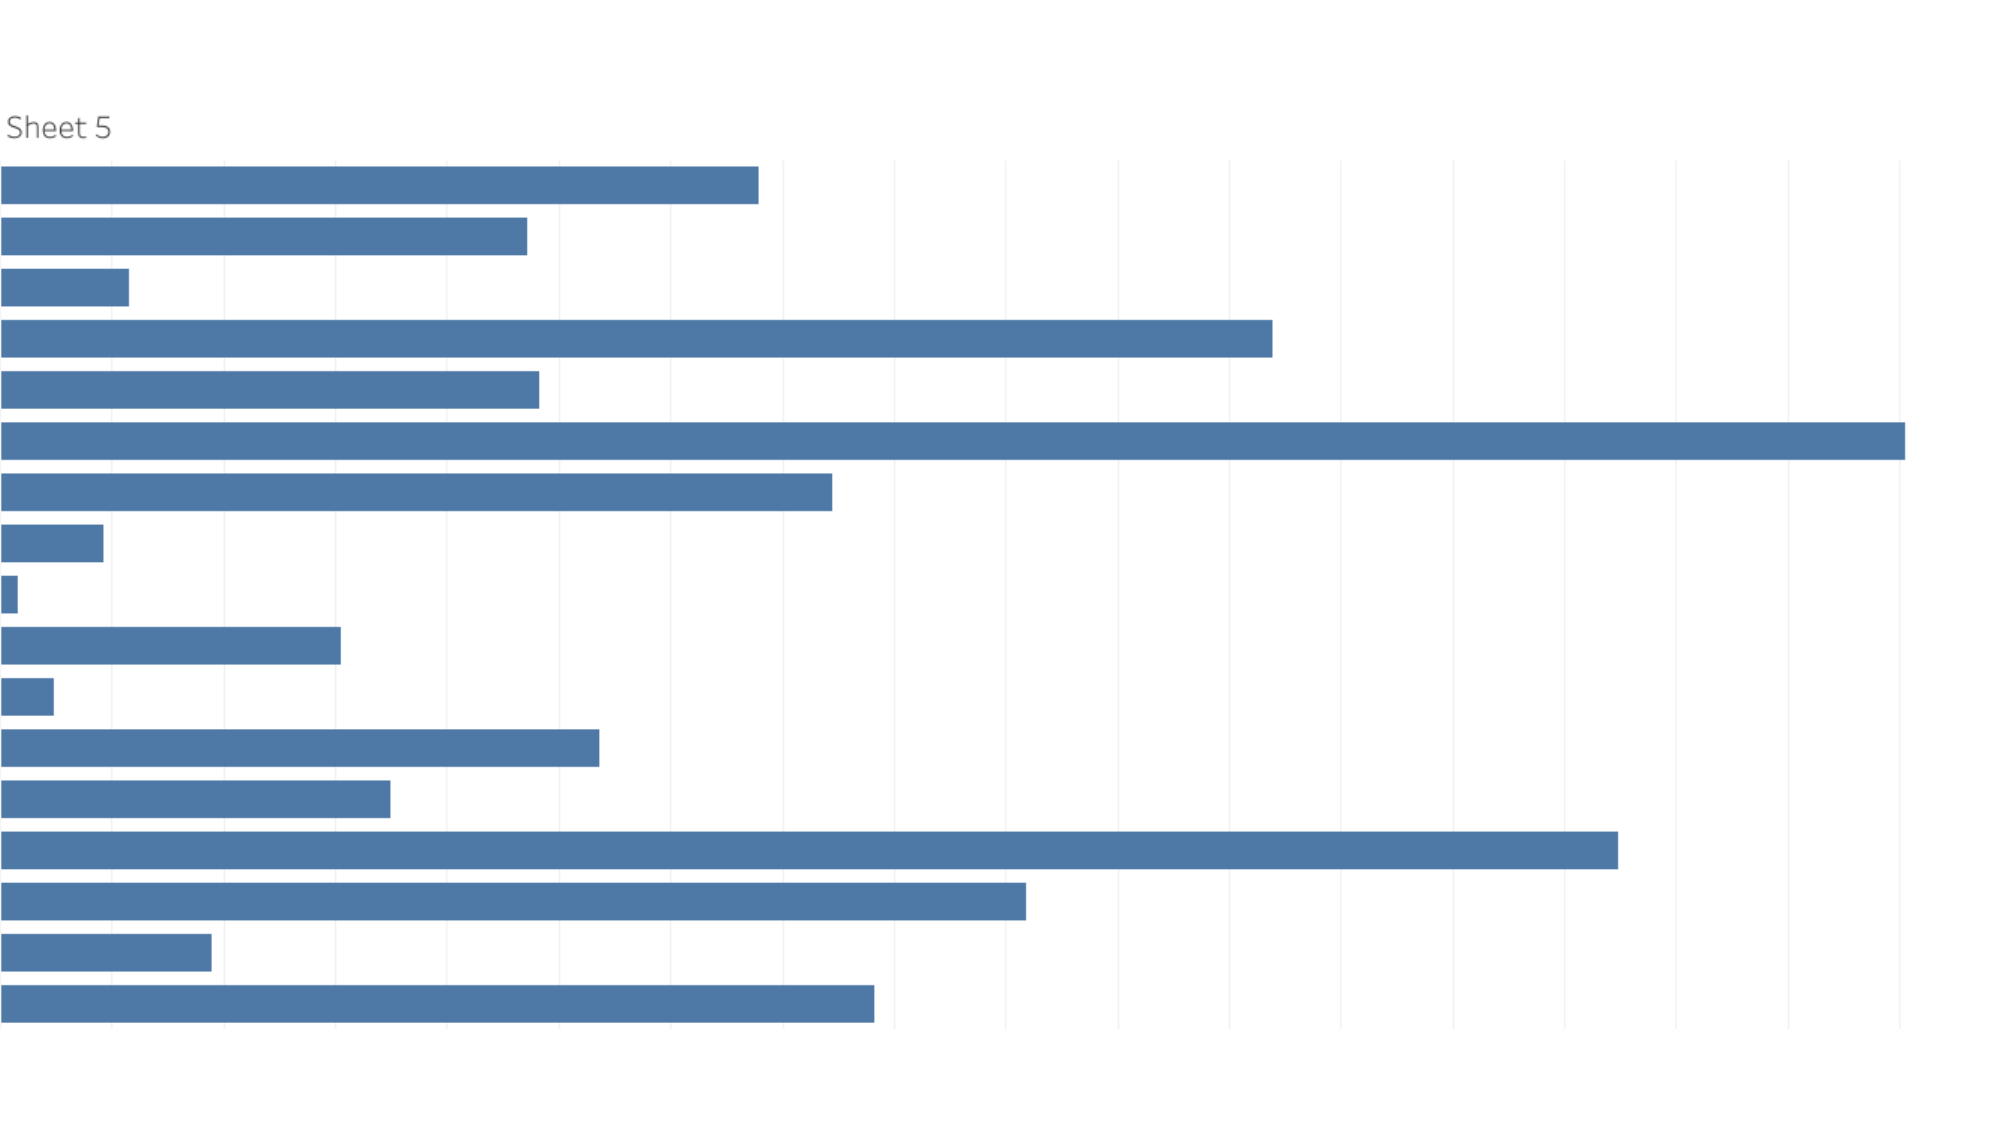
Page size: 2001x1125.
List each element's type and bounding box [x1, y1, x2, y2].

picture [0, 96, 2000, 1029]
